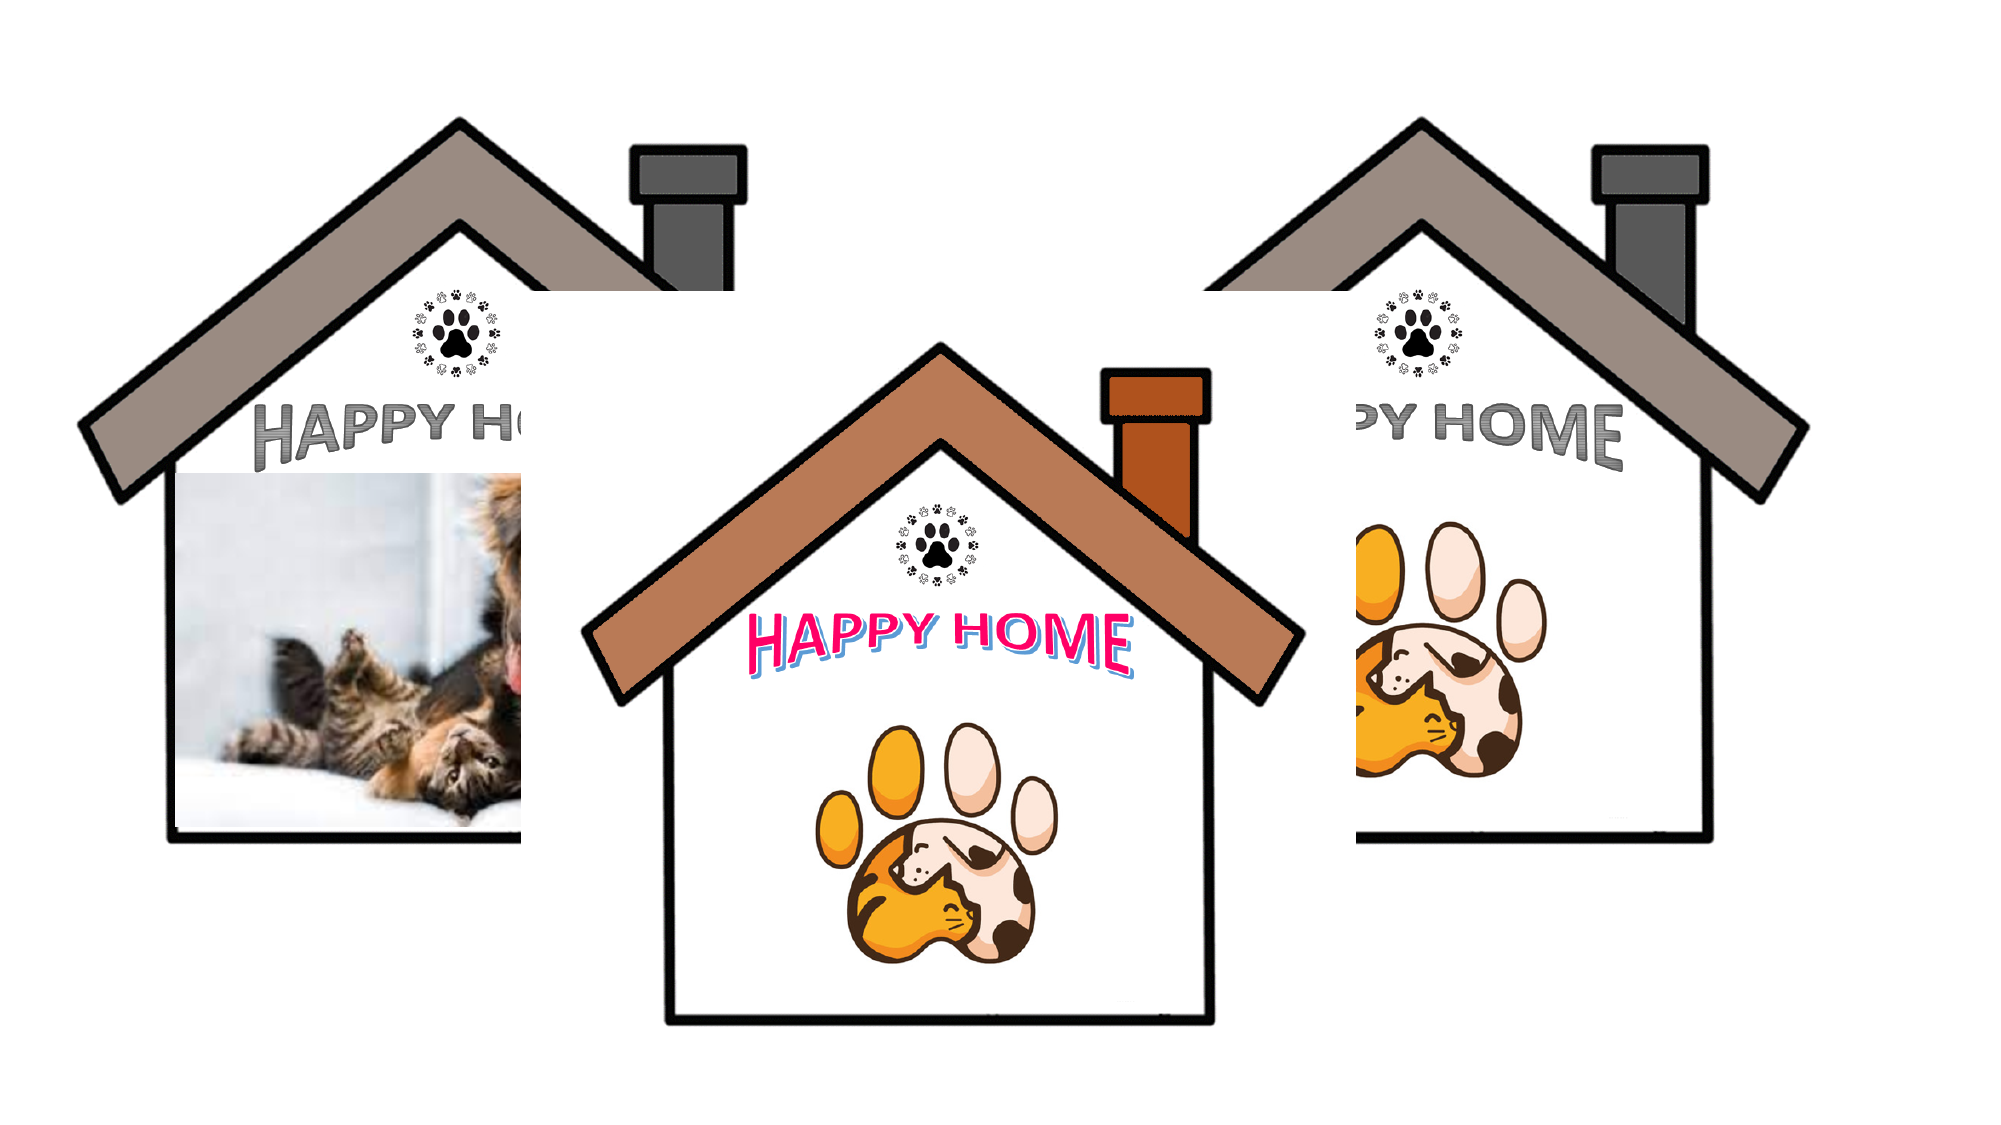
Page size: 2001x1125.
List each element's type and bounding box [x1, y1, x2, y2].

picture [14, 63, 1356, 1090]
list [976, 63, 1863, 912]
